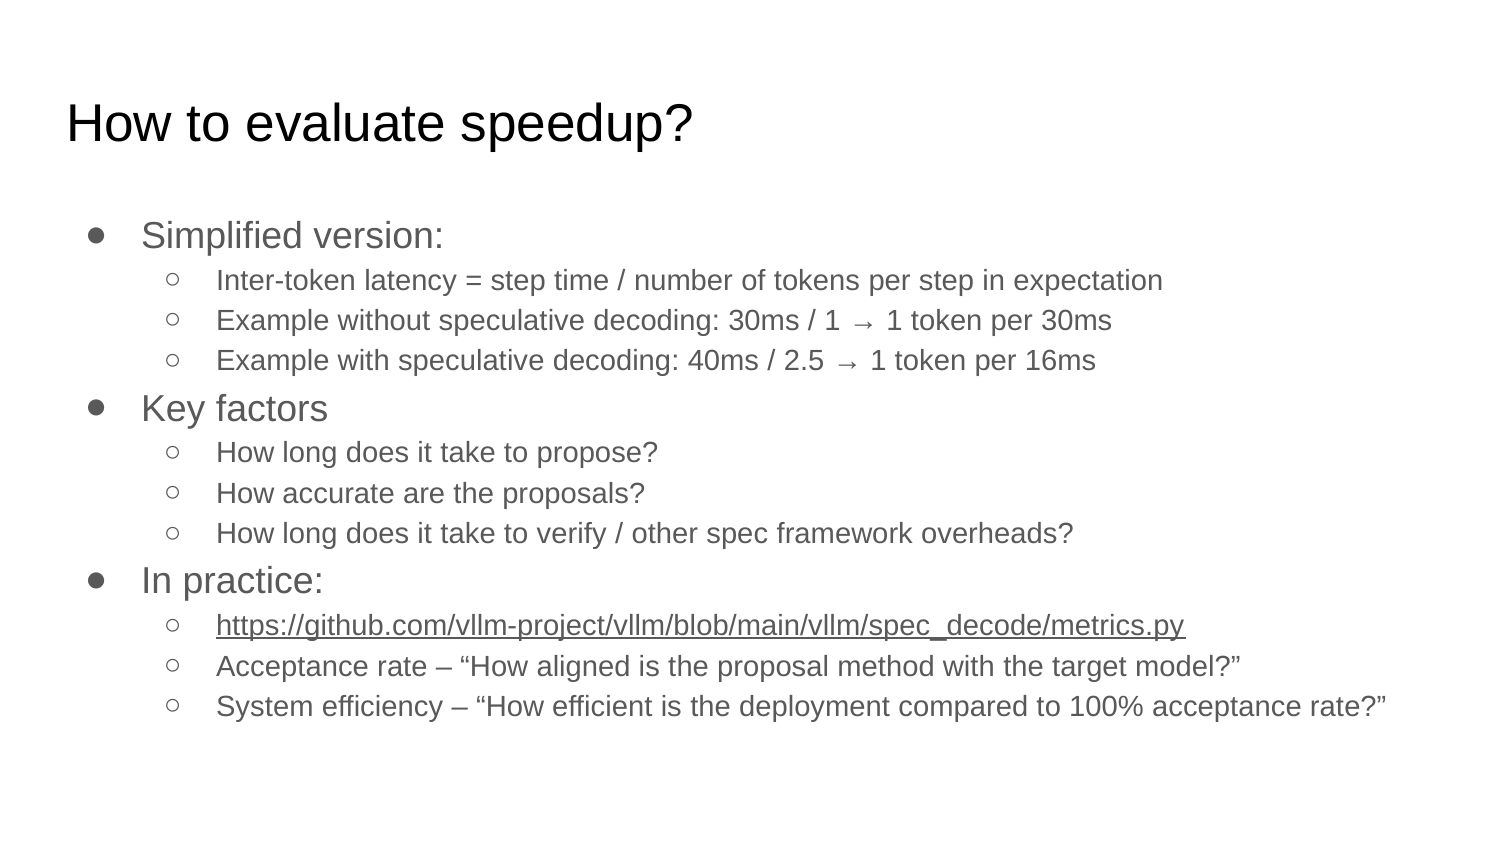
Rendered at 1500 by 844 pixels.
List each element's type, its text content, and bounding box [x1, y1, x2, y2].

title How to evaluate speedup? [51, 72, 1449, 167]
list Simplified version: Inter-token latency = step time / number of tokens per step in expectation Example without speculative decoding: 30ms / 1 → 1 token per 30ms Example with speculative decoding: 40ms / 2.5 → 1 token per 16ms Key factors How long does it take to propose? How accurate are the proposals? How long does it take to verify / other spec framework overheads? In practice: https://github.com/vllm-project/vllm/blob/main/vllm/spec_decode/metrics.py Acceptance rate – “How aligned is the proposal method with the target model?” System efficiency – “How efficient is the deployment compared to 100% acceptance rate?” [51, 189, 1449, 750]
